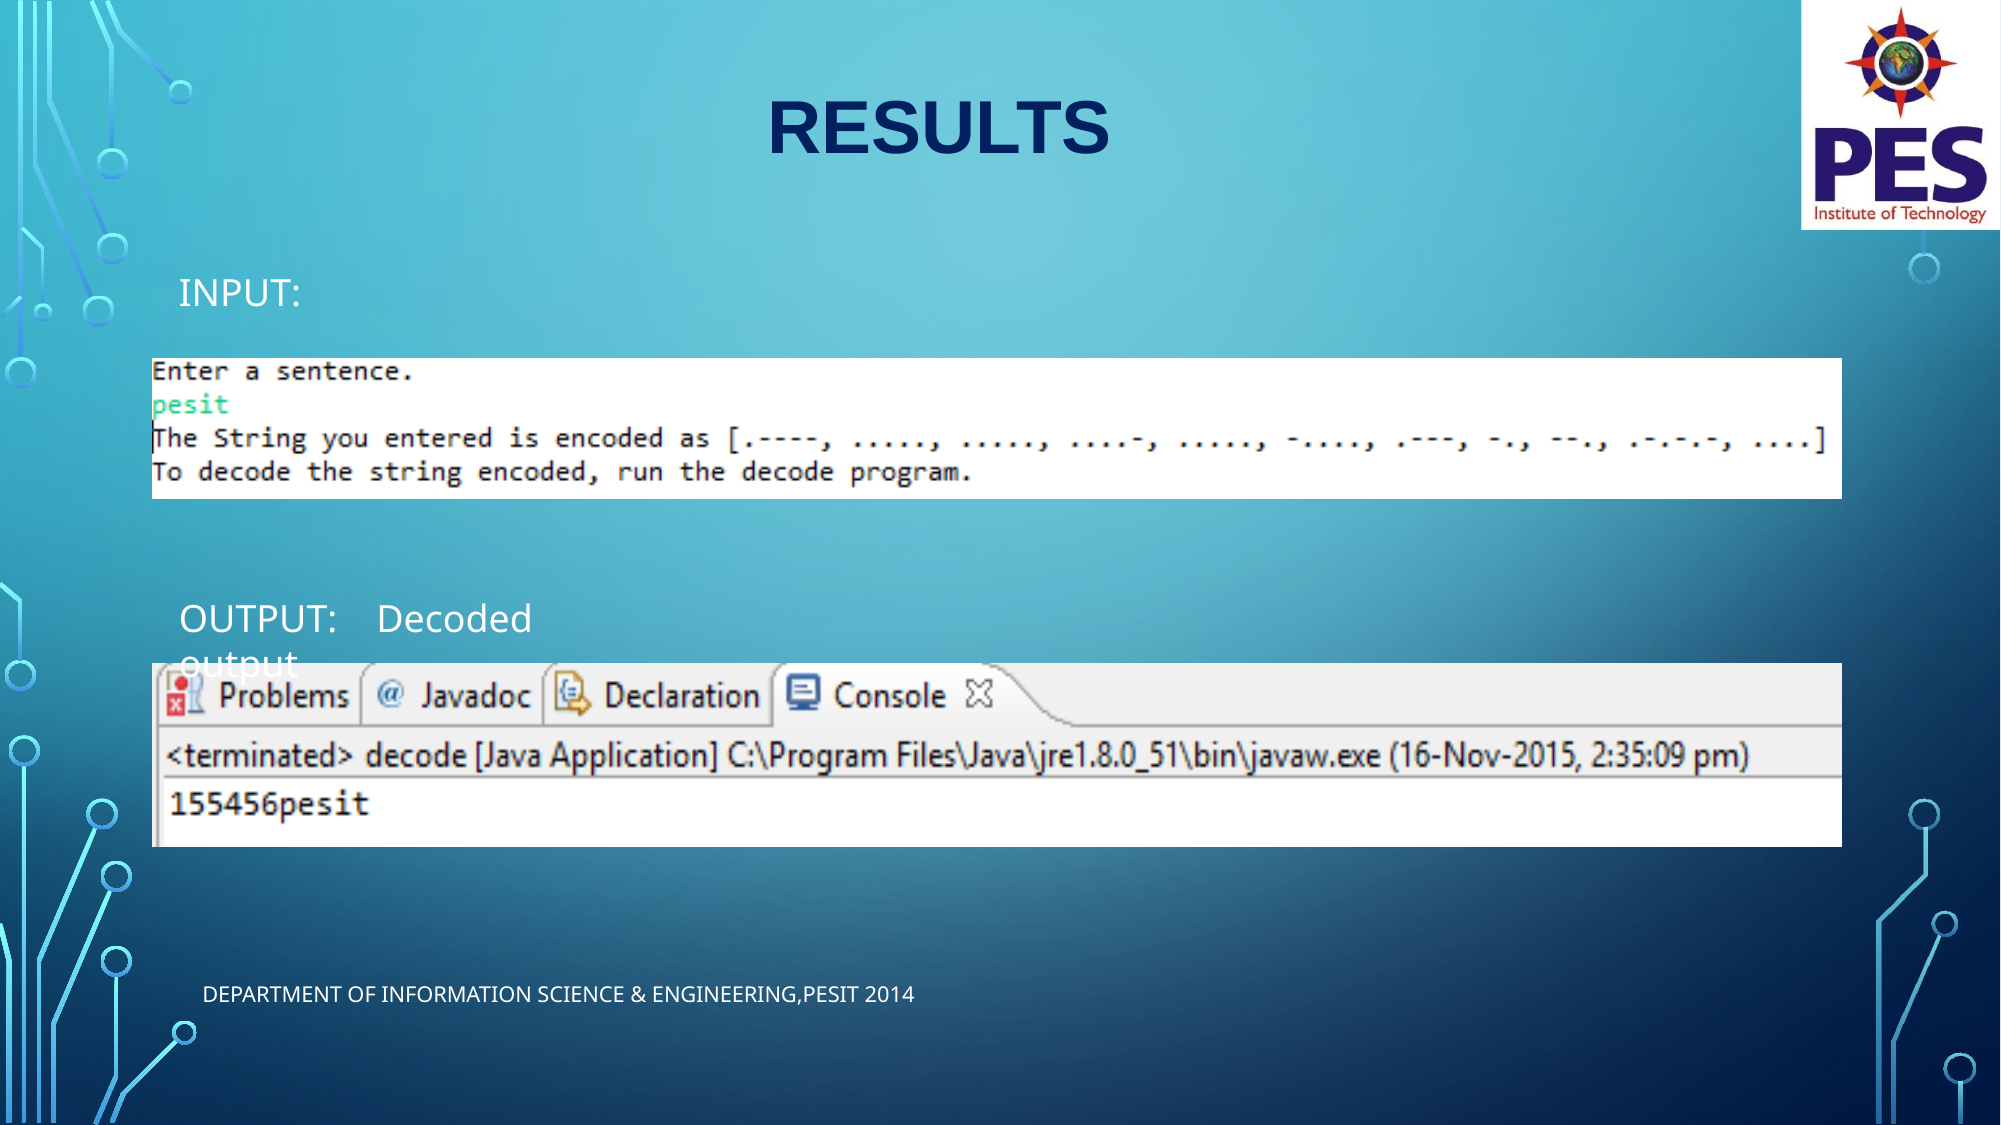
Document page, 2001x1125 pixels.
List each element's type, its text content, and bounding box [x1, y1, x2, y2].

text_box INPUT: [164, 262, 675, 322]
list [152, 358, 1843, 499]
footer Department of Information Science & Engineering,PESIT 2014 [187, 965, 1211, 1025]
text_box [1801, 0, 2000, 230]
text_box OUTPUT: Decoded output [164, 587, 660, 662]
picture [152, 662, 1843, 847]
title RESULTS [152, 8, 1778, 251]
